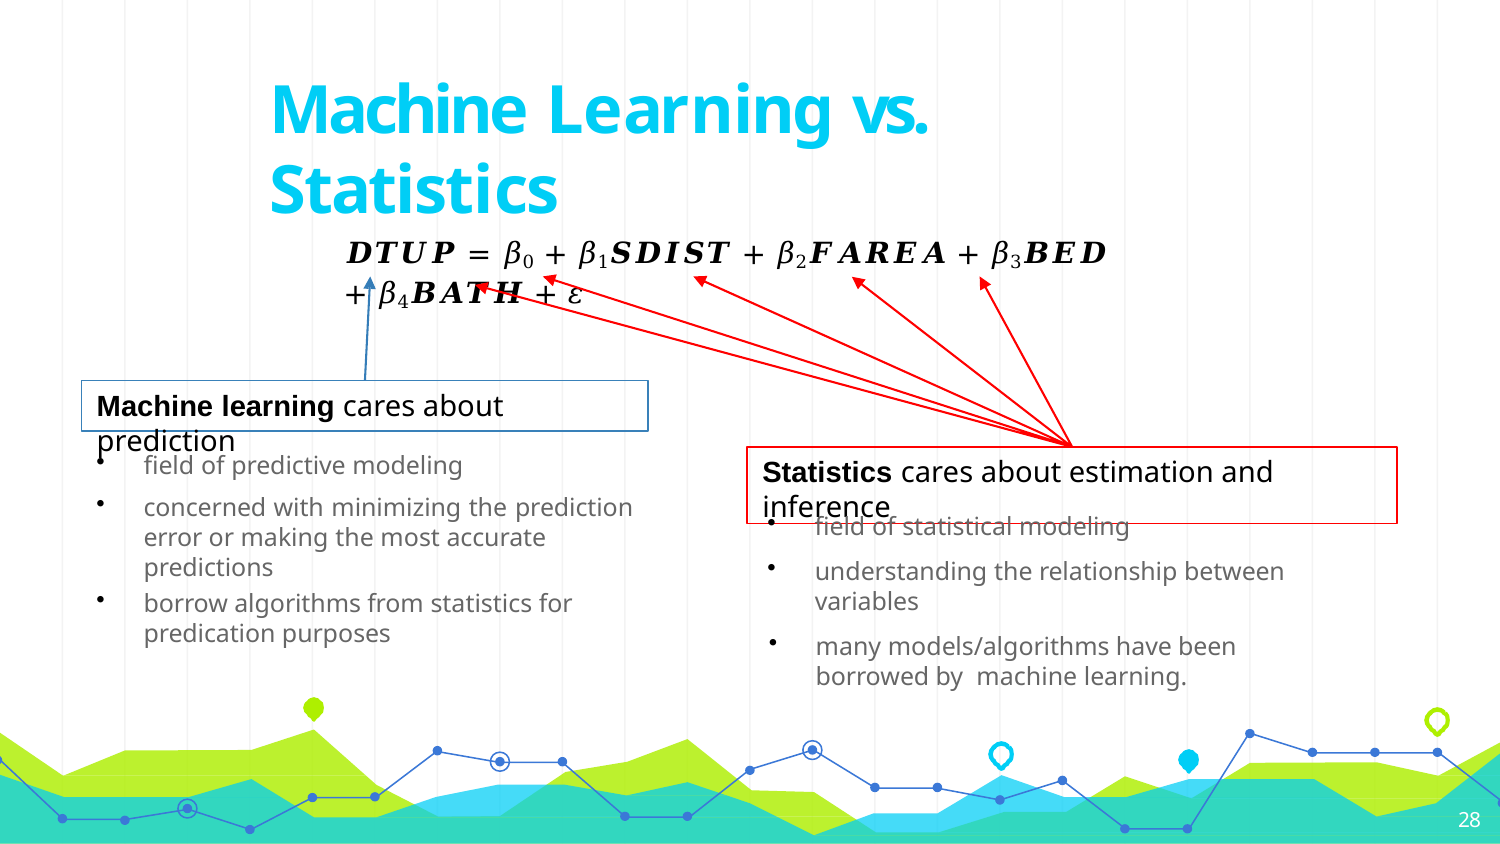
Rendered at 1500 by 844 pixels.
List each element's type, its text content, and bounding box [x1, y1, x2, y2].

text_box Machine learning cares about prediction [94, 385, 358, 436]
title Machine Learning vs. Statistics [267, 64, 1120, 227]
picture [1178, 749, 1199, 774]
picture [303, 697, 324, 722]
picture [988, 741, 1014, 771]
text_box Statistics cares about estimation and inference [747, 446, 1398, 524]
text_box 28 [1451, 800, 1486, 835]
text_box field of predictive modeling concerned with minimizing the prediction error or making the most accurate predictions borrow algorithms from statistics for predication purposes [94, 436, 648, 648]
text_box field of statistical modeling understanding the relationship between variables many models/algorithms have been borrowed by machine learning. [765, 492, 1359, 691]
text_box 𝑫𝑻𝑼𝑷 = 𝛽0 + 𝛽1𝑺𝑫𝑰𝑺𝑻 + 𝛽2𝑭𝑨𝑹𝑬𝑨 + 𝛽3𝑩𝑬𝑫 + 𝛽4𝑩𝑨𝑻𝑯 + 𝜀 [337, 230, 1129, 312]
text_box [363, 274, 1074, 449]
text_box [81, 380, 358, 431]
picture [1424, 707, 1450, 737]
